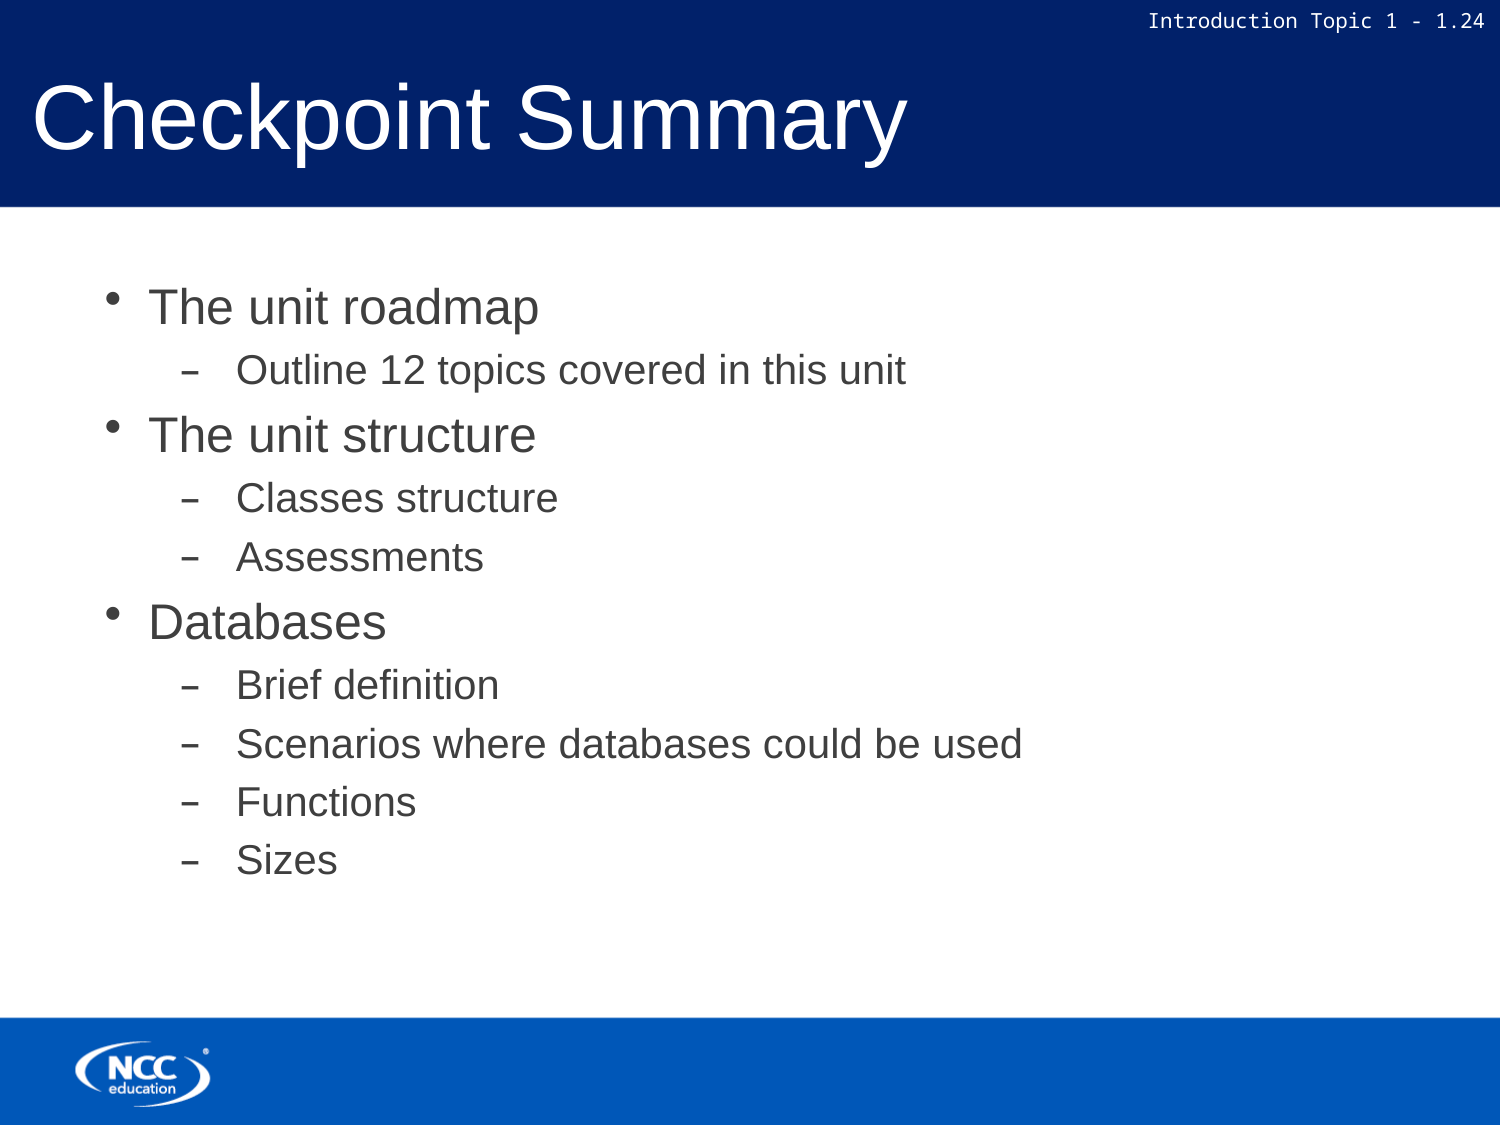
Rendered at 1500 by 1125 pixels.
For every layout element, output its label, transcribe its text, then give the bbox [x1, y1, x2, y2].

title Checkpoint Summary [16, 19, 1459, 207]
picture [0, 0, 1500, 1125]
list The unit roadmap Outline 12 topics covered in this unit The unit structure Classes structure Assessments Databases Brief definition Scenarios where databases could be used Functions Sizes [45, 267, 1499, 976]
